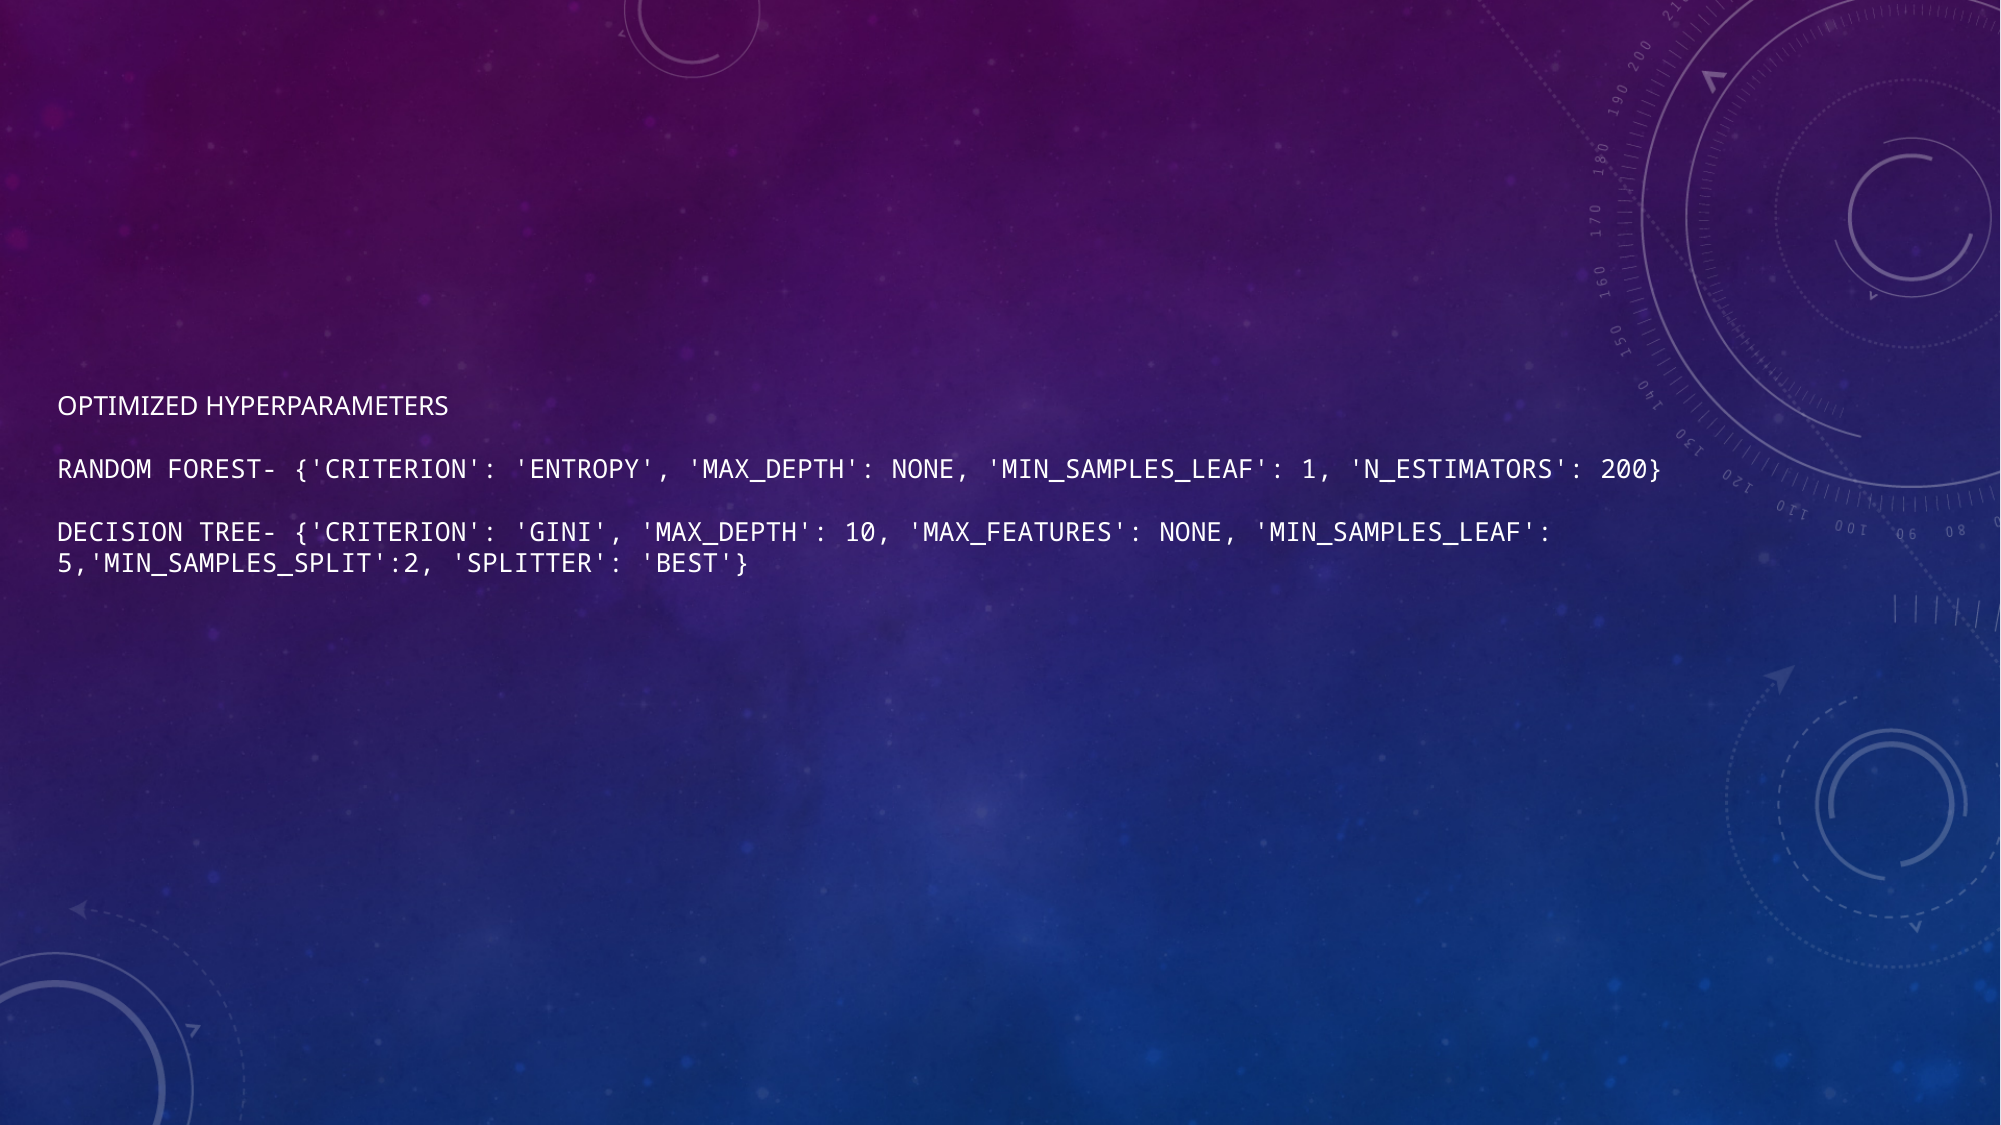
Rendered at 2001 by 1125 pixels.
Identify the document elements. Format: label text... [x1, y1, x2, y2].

picture [0, 0, 2001, 1125]
title OPTIMIZED HYPERPARAMETERS RANDOM FOREST- {'criterion': 'entropy', 'max_depth': None, 'min_samples_leaf': 1, 'n_estimators': 200} DECISION TREE- {'criterion': 'gini', 'max_depth': 10, 'max_features': None, 'min_samples_leaf': 5,'min_samples_split':2, 'splitter': 'best'} [42, 364, 1705, 603]
